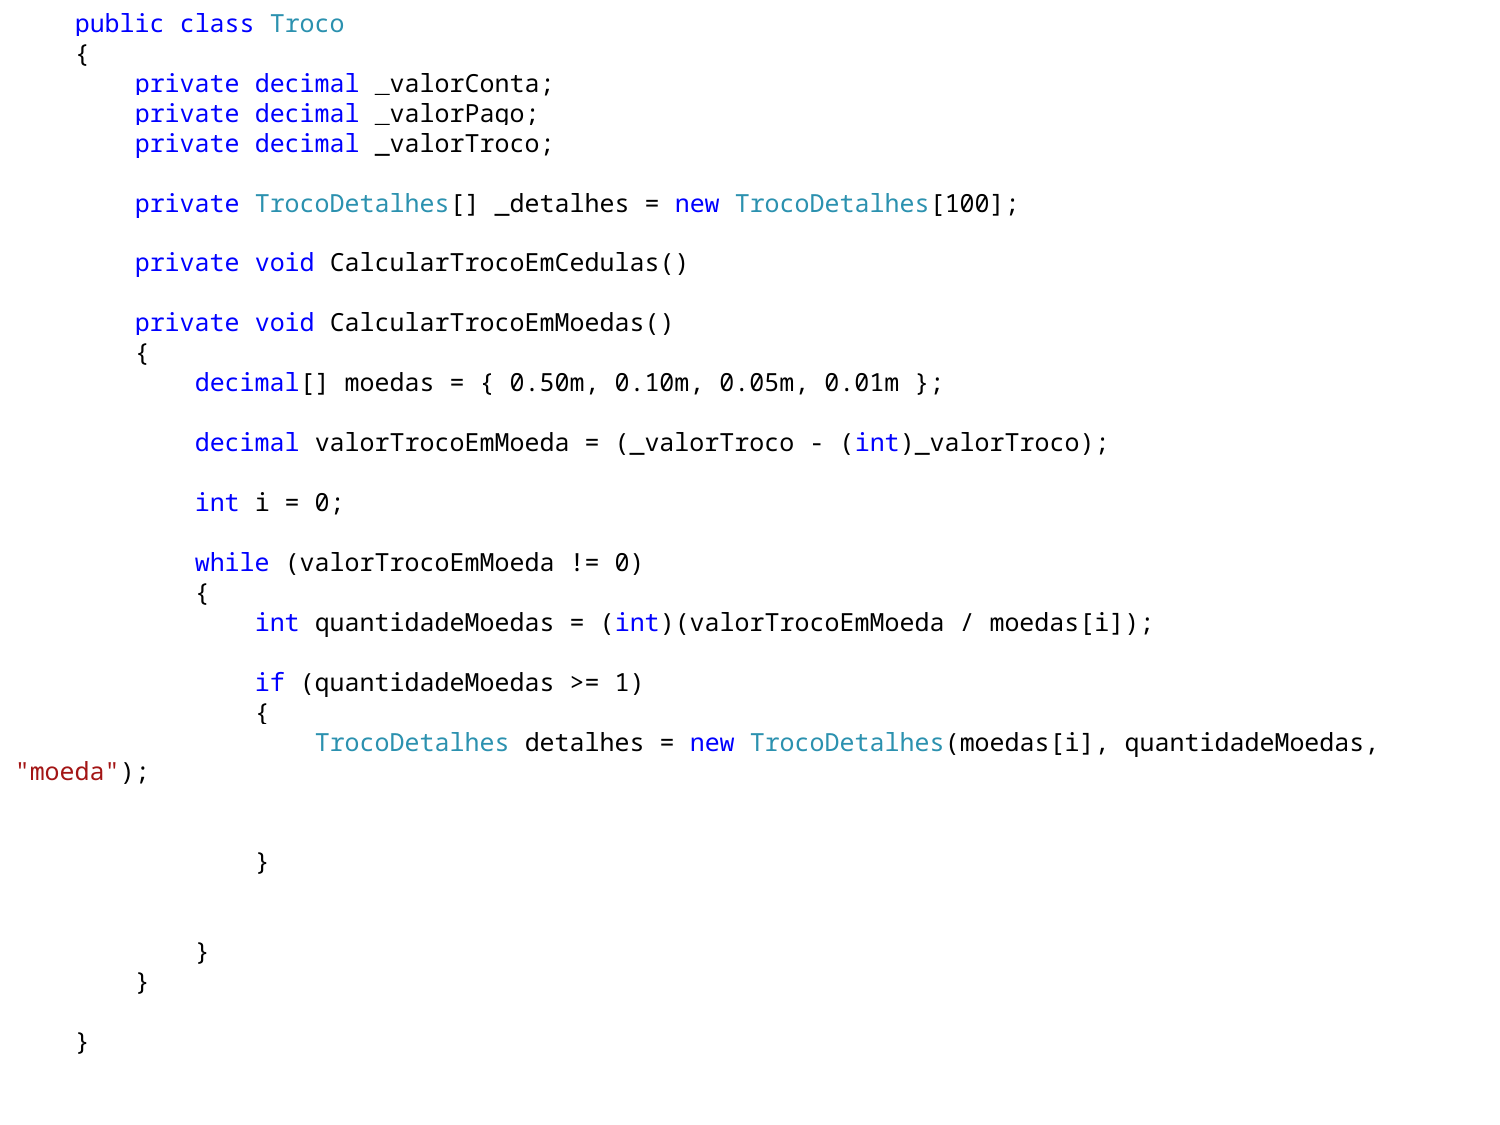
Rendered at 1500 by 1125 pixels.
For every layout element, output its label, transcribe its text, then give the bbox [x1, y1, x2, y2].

text_box public class Troco { private decimal _valorConta; private decimal _valorPago; private decimal _valorTroco; private TrocoDetalhes[] _detalhes = new TrocoDetalhes[100]; private void CalcularTrocoEmCedulas() private void CalcularTrocoEmMoedas() { decimal[] moedas = { 0.50m, 0.10m, 0.05m, 0.01m }; decimal valorTrocoEmMoeda = (_valorTroco - (int)_valorTroco); int i = 0; while (valorTrocoEmMoeda != 0) { int quantidadeMoedas = (int)(valorTrocoEmMoeda / moedas[i]); if (quantidadeMoedas >= 1) { TrocoDetalhes detalhes = new TrocoDetalhes(moedas[i], quantidadeMoedas, "moeda"); } } } } [0, 0, 1464, 1063]
